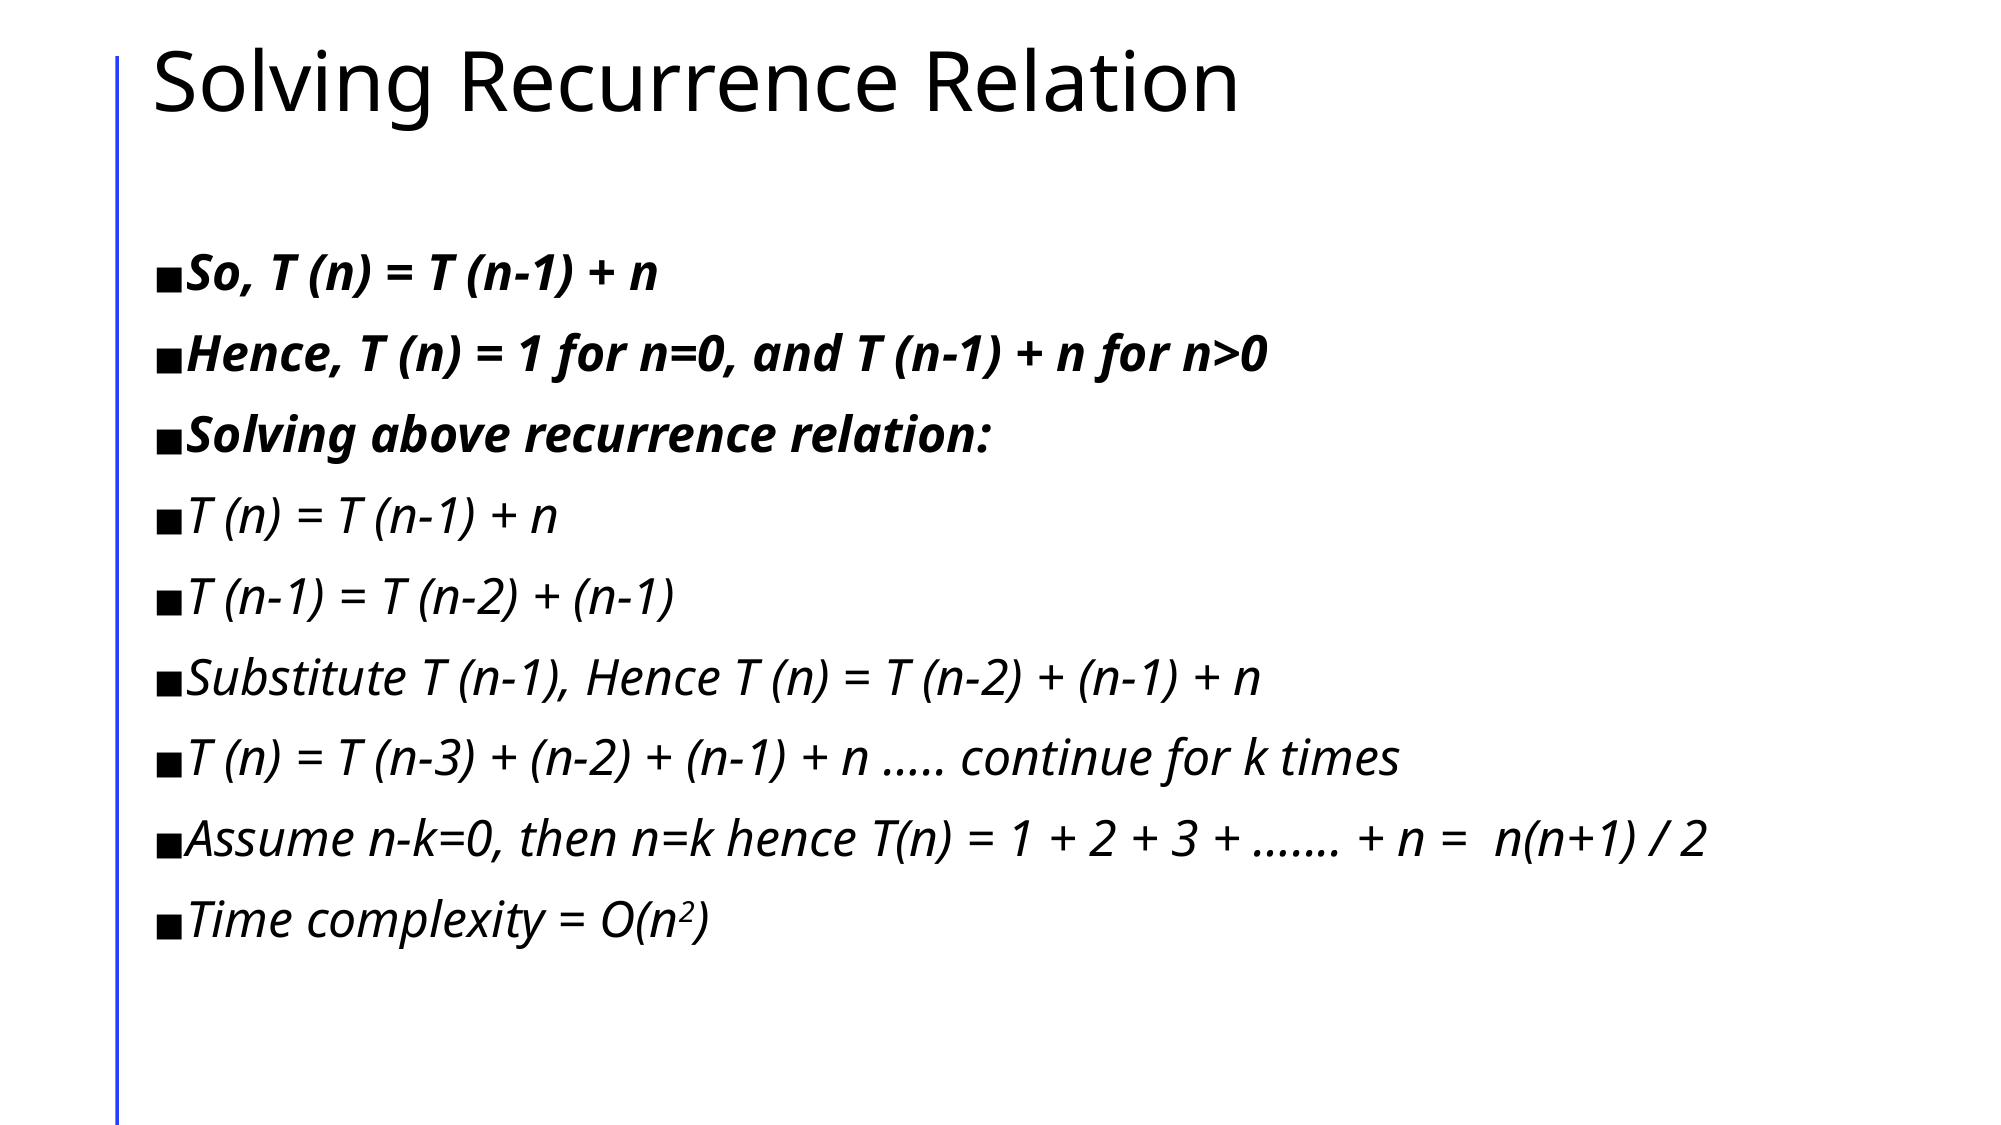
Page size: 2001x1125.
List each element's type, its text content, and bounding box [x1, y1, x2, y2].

list So, T (n) = T (n-1) + n Hence, T (n) = 1 for n=0, and T (n-1) + n for n>0 Solving above recurrence relation: T (n) = T (n-1) + n T (n-1) = T (n-2) + (n-1) Substitute T (n-1), Hence T (n) = T (n-2) + (n-1) + n T (n) = T (n-3) + (n-2) + (n-1) + n ….. continue for k times Assume n-k=0, then n=k hence T(n) = 1 + 2 + 3 + ….... + n = n(n+1) / 2 Time complexity = O(n2) [137, 233, 1863, 1115]
title Solving Recurrence Relation [137, 15, 1863, 155]
